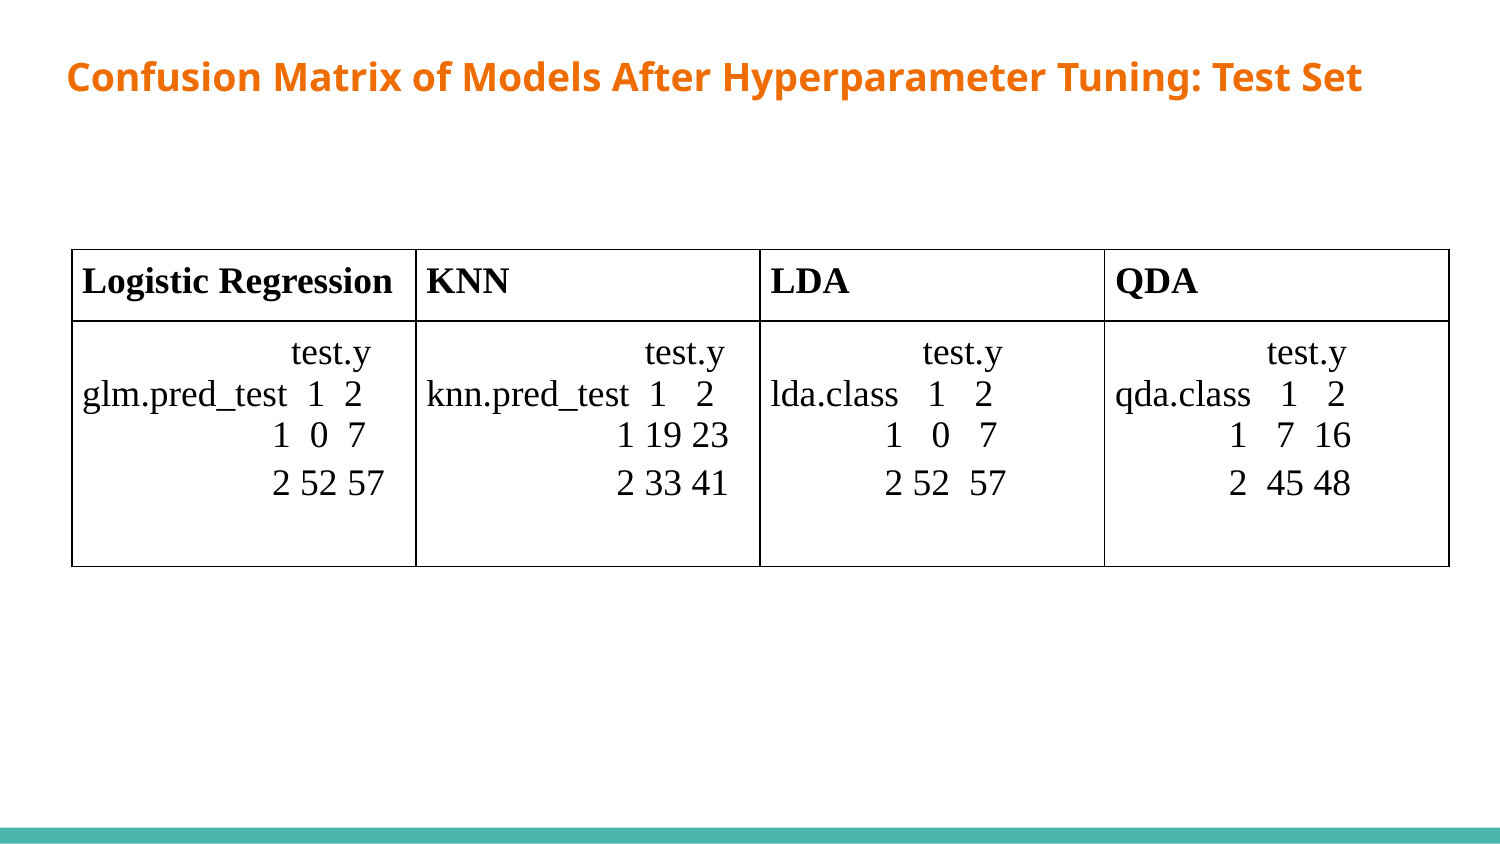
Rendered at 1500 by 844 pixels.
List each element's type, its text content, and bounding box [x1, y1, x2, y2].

table_cell test.y qda.class 1 2 1 7 16 2 45 48 [1105, 322, 1448, 566]
table_header LDA [761, 250, 1104, 320]
table_header QDA [1105, 250, 1448, 320]
table_header Logistic Regression [73, 250, 415, 320]
title Confusion Matrix of Models After Hyperparameter Tuning: Test Set [51, 34, 1449, 151]
table_header KNN [417, 250, 759, 320]
table_cell test.y knn.pred_test 1 2 1 19 23 2 33 41 [417, 322, 759, 566]
table_cell test.y glm.pred_test 1 2 1 0 7 2 52 57 [73, 322, 415, 566]
table_cell test.y lda.class 1 2 1 0 7 2 52 57 [761, 322, 1104, 566]
